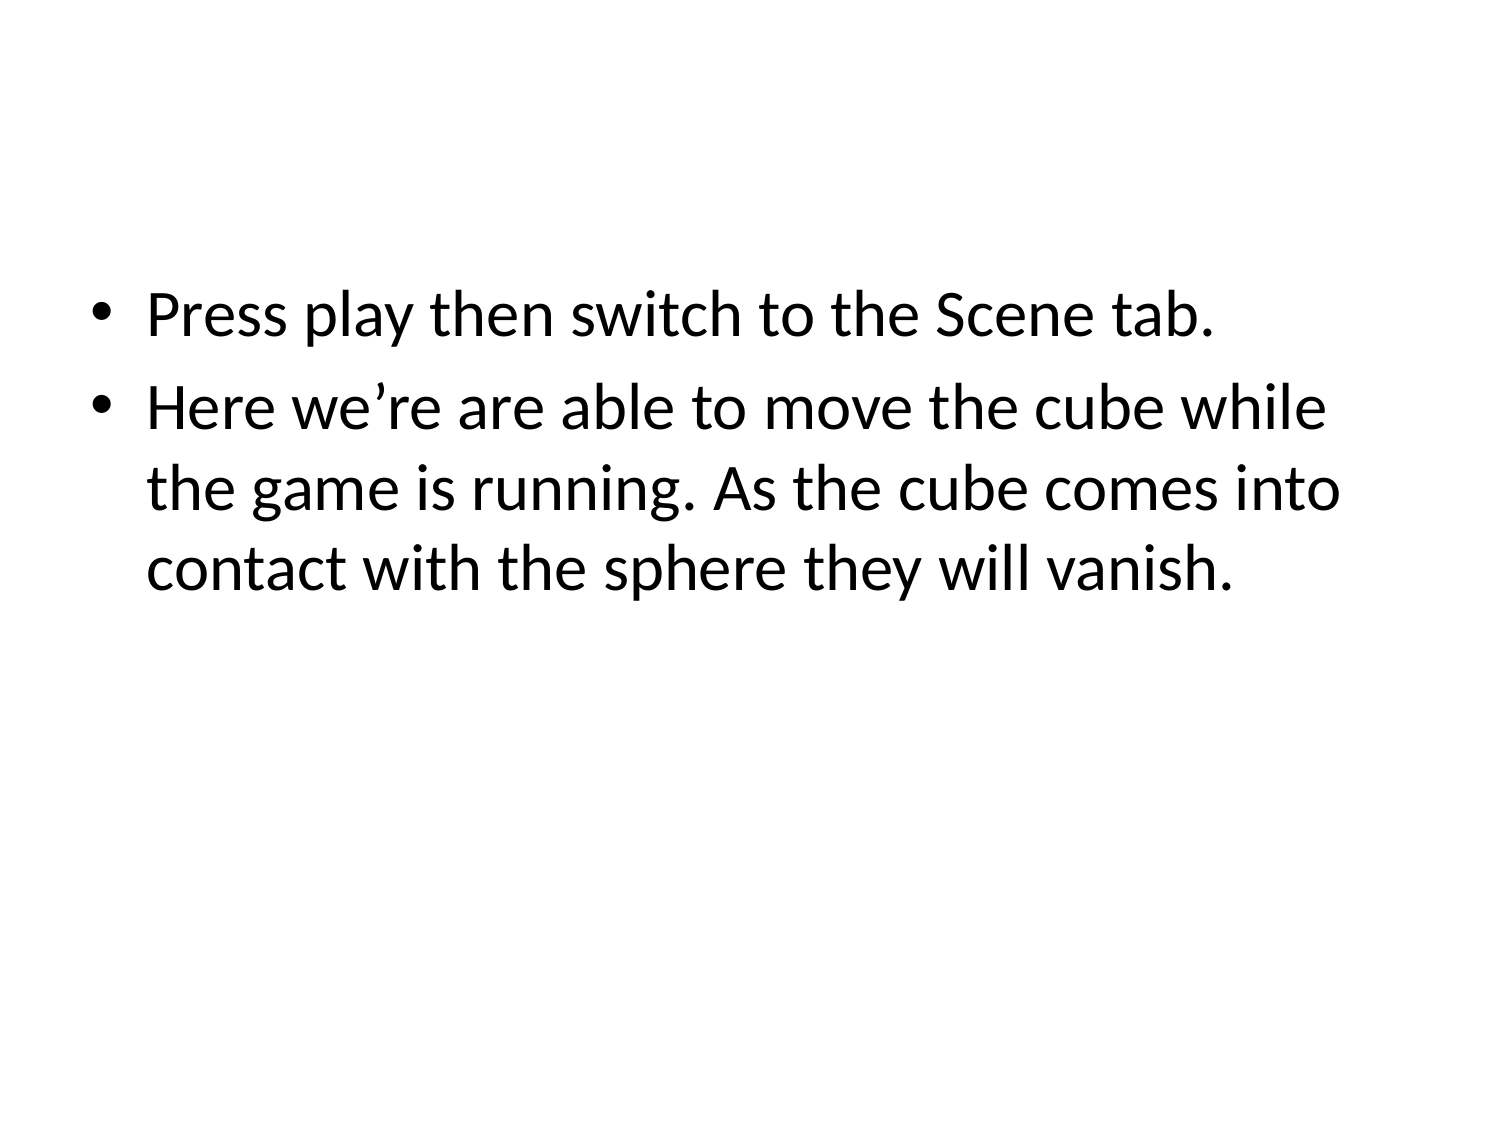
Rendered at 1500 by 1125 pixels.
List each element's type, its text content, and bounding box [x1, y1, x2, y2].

list Press play then switch to the Scene tab. Here we’re are able to move the cube while the game is running. As the cube comes into contact with the sphere they will vanish. [75, 262, 1425, 1005]
